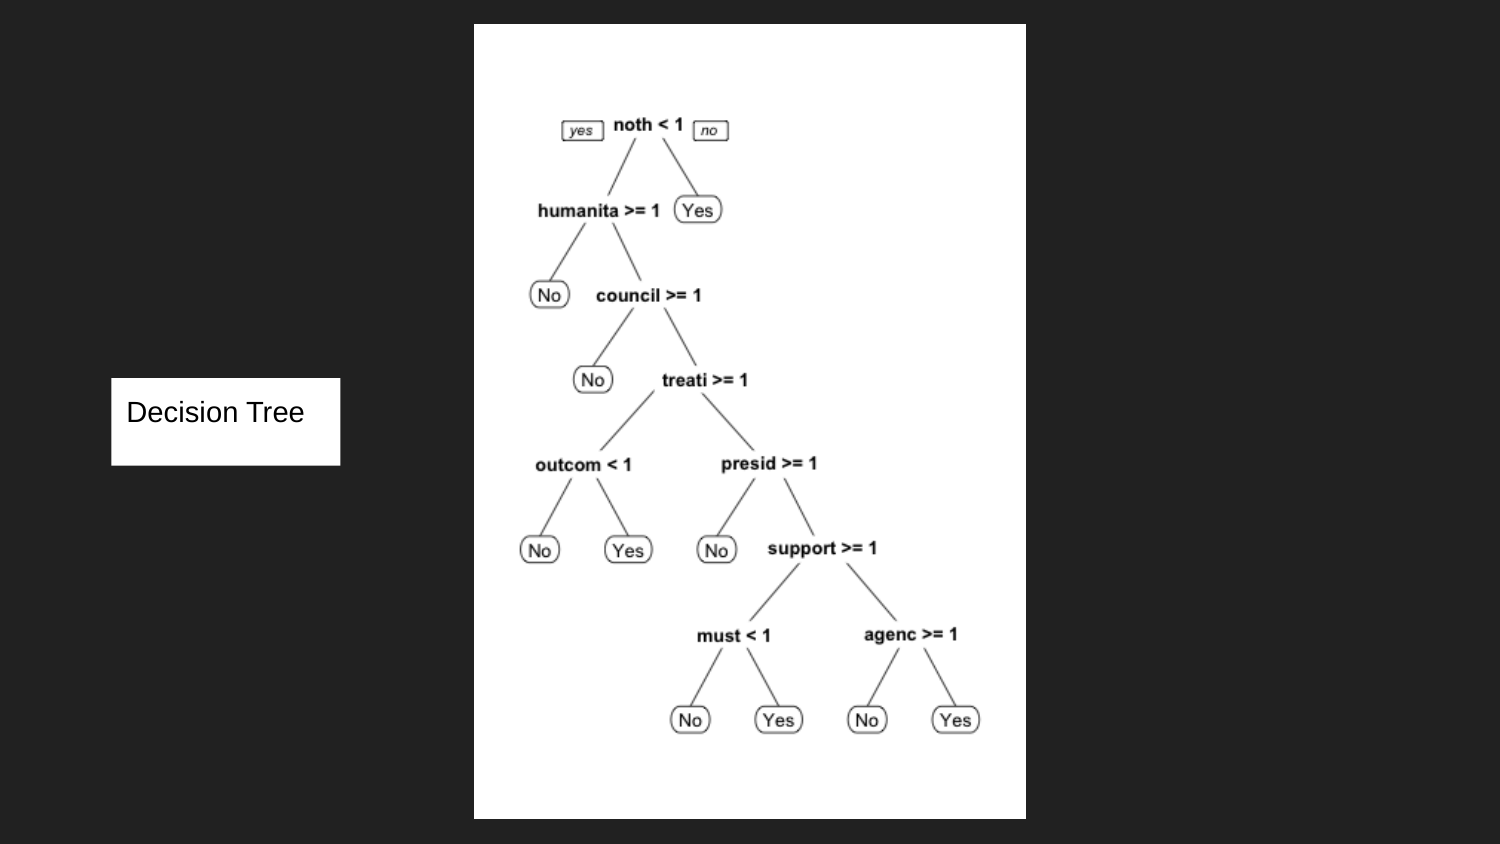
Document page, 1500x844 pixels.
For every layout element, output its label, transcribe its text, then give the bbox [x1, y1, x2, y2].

picture [473, 24, 1027, 819]
text_box Decision Tree [111, 378, 341, 466]
